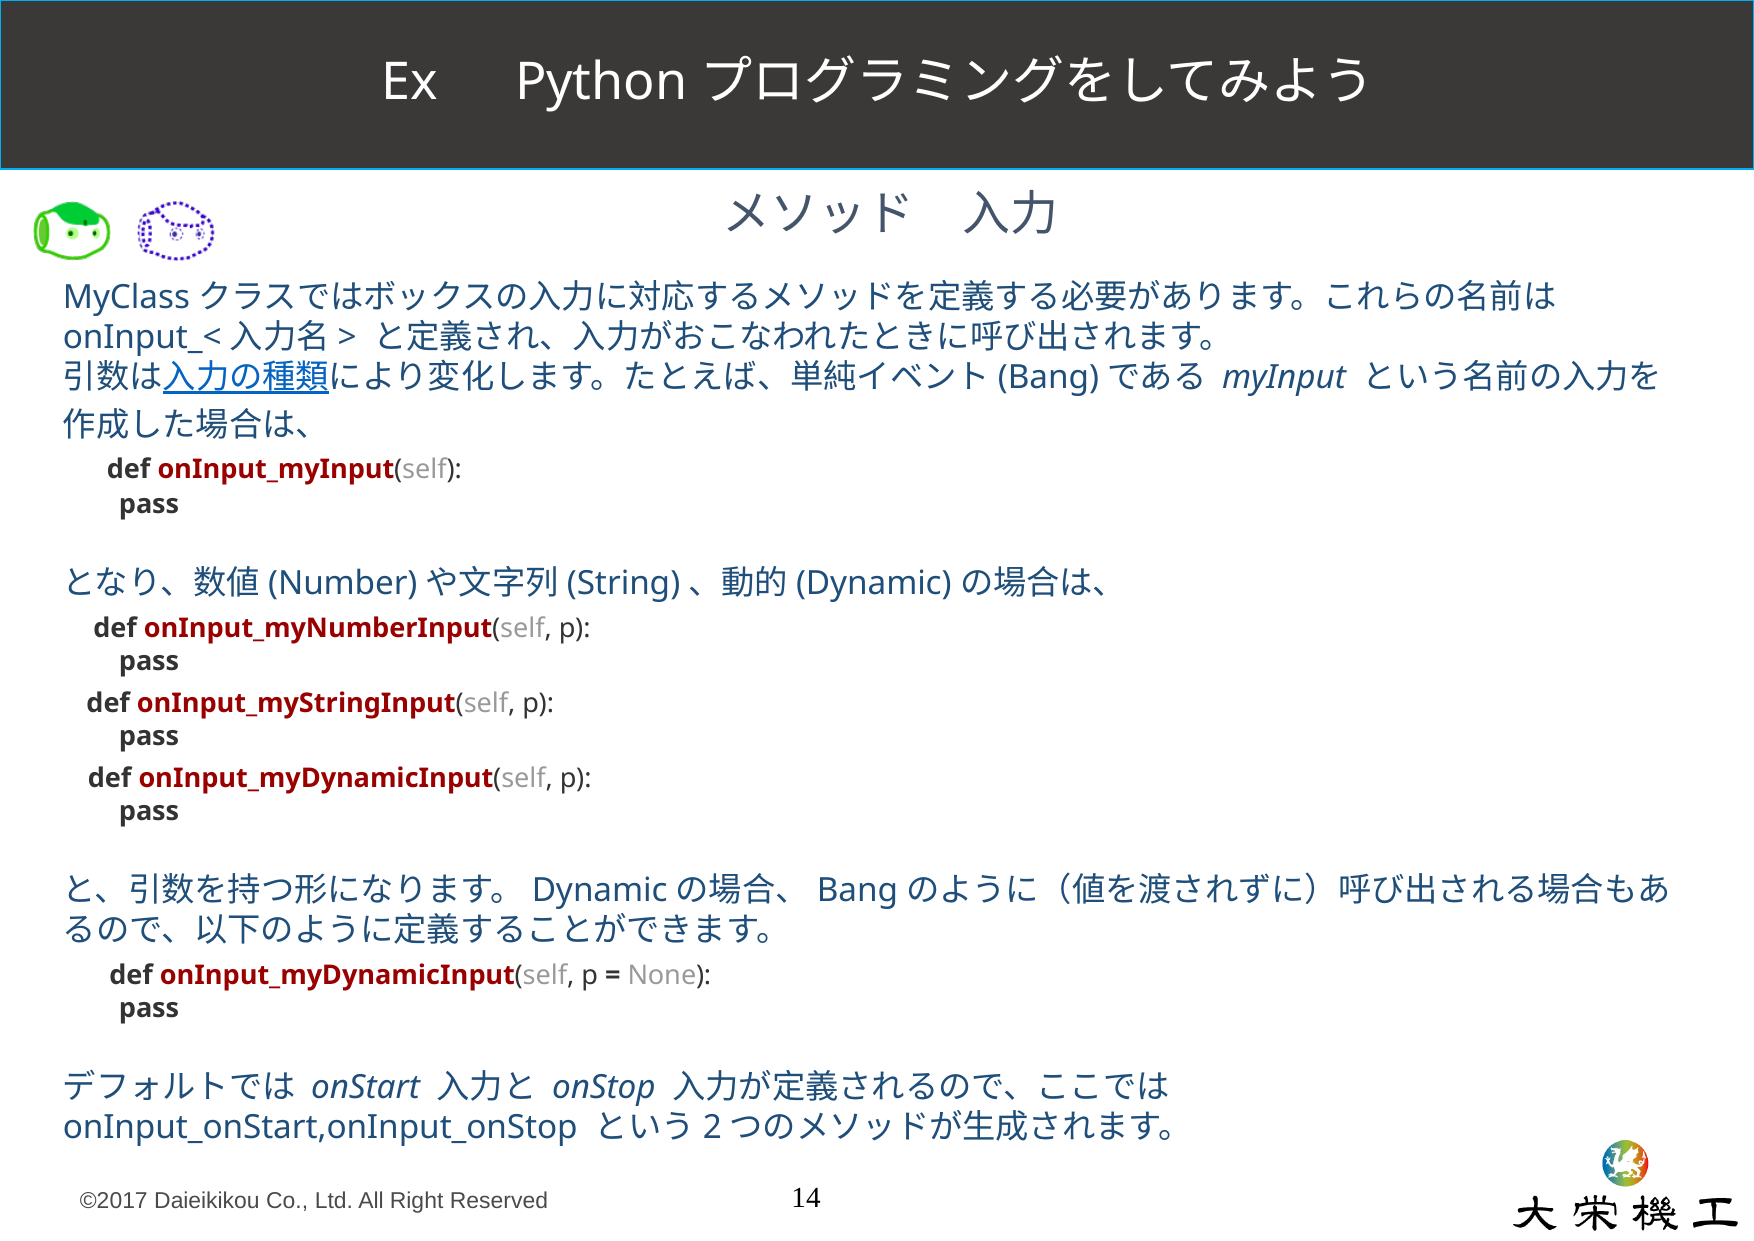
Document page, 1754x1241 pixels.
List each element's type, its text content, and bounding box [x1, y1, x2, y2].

list MyClassクラスではボックスの入力に対応するメソッドを定義する必要があります。これらの名前は onInput_<入力名> と定義され、入力がおこなわれたときに呼び出されます。 引数は入力の種類により変化します。たとえば、単純イベント(Bang)である myInput という名前の入力を作成した場合は、 def onInput_myInput(self): pass となり、数値(Number)や文字列(String)、動的(Dynamic)の場合は、 def onInput_myNumberInput(self, p): pass def onInput_myStringInput(self, p): pass def onInput_myDynamicInput(self, p): pass と、引数を持つ形になります。Dynamicの場合、Bangのように（値を渡されずに）呼び出される場合もあるので、以下のように定義することができます。 def onInput_myDynamicInput(self, p = None): pass デフォルトでは onStart 入力と onStop 入力が定義されるので、ここでは onInput_onStart,onInput_onStop という2つのメソッドが生成されます。 [58, 271, 1696, 1163]
slide_number 14 [777, 1162, 980, 1229]
picture [135, 190, 217, 272]
picture [1513, 1140, 1738, 1231]
subtitle Ex Pythonプログラミングをしてみよう [112, 5, 1644, 160]
picture [31, 190, 113, 272]
title メソッド 入力 [285, 182, 1469, 249]
